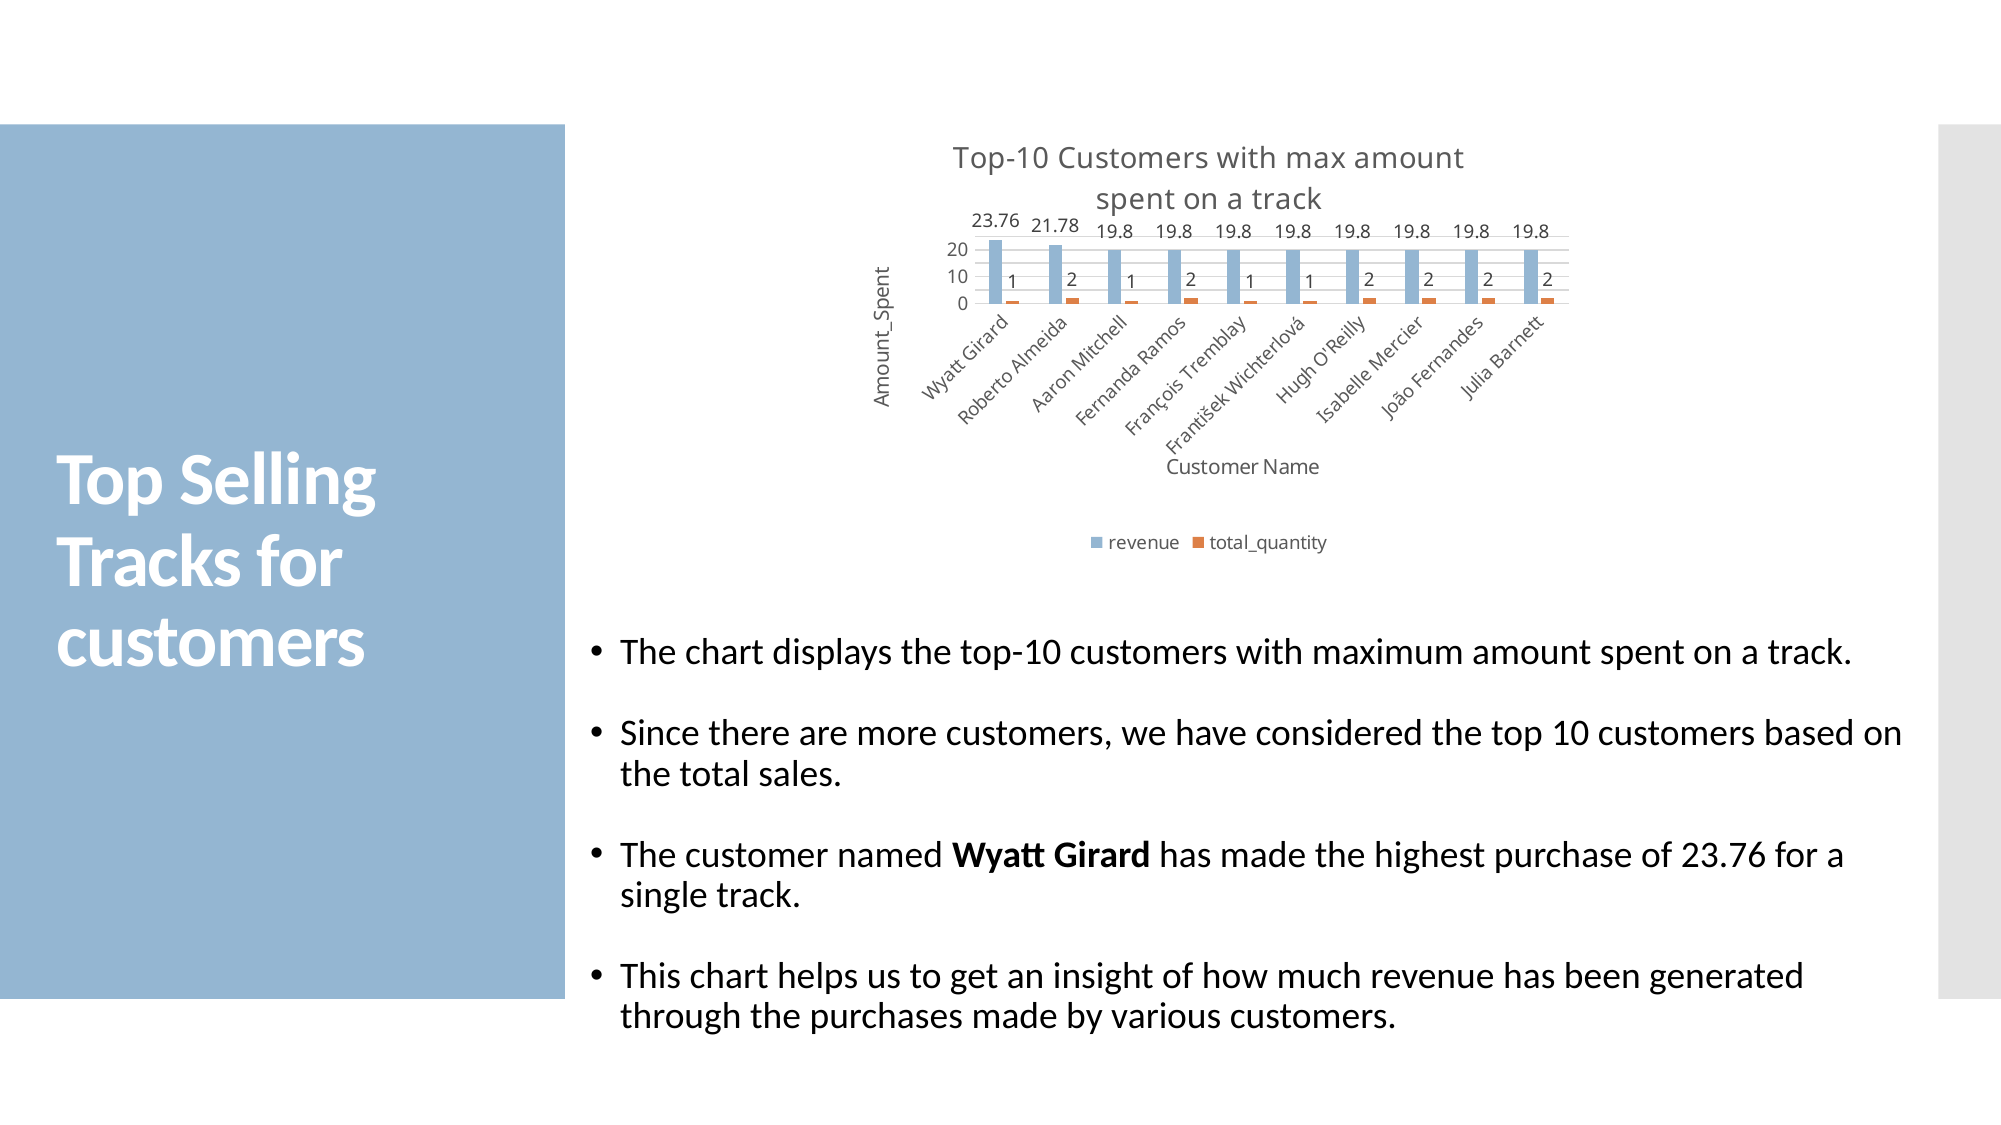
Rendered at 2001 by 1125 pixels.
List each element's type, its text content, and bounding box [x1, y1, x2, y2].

title Top Selling Tracks for customers [41, 184, 525, 940]
list The chart displays the top-10 customers with maximum amount spent on a track. Since there are more customers, we have considered the top 10 customers based on the total sales. The customer named Wyatt Girard has made the highest purchase of 23.76 for a single track. This chart helps us to get an insight of how much revenue has been generated through the purchases made by various customers. [575, 624, 1946, 1125]
chart [833, 111, 1585, 562]
